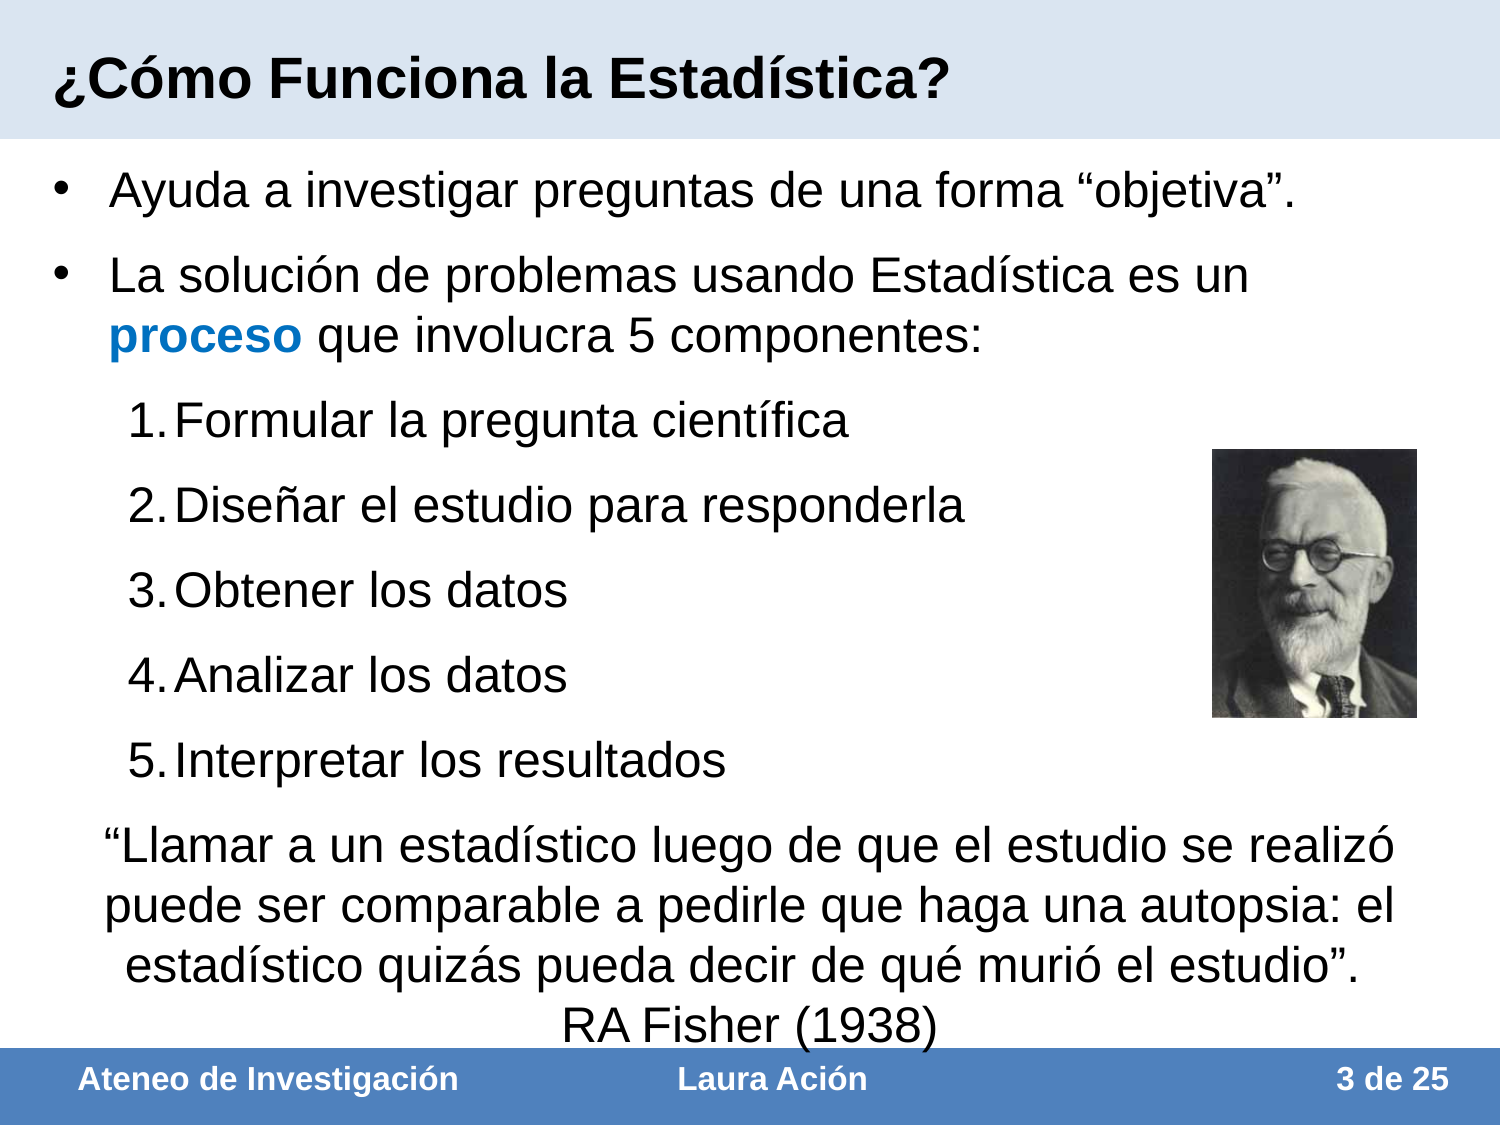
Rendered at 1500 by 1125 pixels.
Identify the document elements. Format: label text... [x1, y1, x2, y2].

list Ayuda a investigar preguntas de una forma “objetiva”. La solución de problemas usando Estadística es un proceso que involucra 5 componentes: Formular la pregunta científica Diseñar el estudio para responderla Obtener los datos Analizar los datos Interpretar los resultados “Llamar a un estadístico luego de que el estudio se realizó puede ser comparable a pedirle que haga una autopsia: el estadístico quizás pueda decir de qué murió el estudio”. RA Fisher (1938) [37, 149, 1463, 1038]
title ¿Cómo Funciona la Estadística? [37, 37, 1475, 113]
picture [1212, 449, 1417, 719]
text_box Ateneo de Investigación Laura Ación [62, 1049, 1213, 1110]
